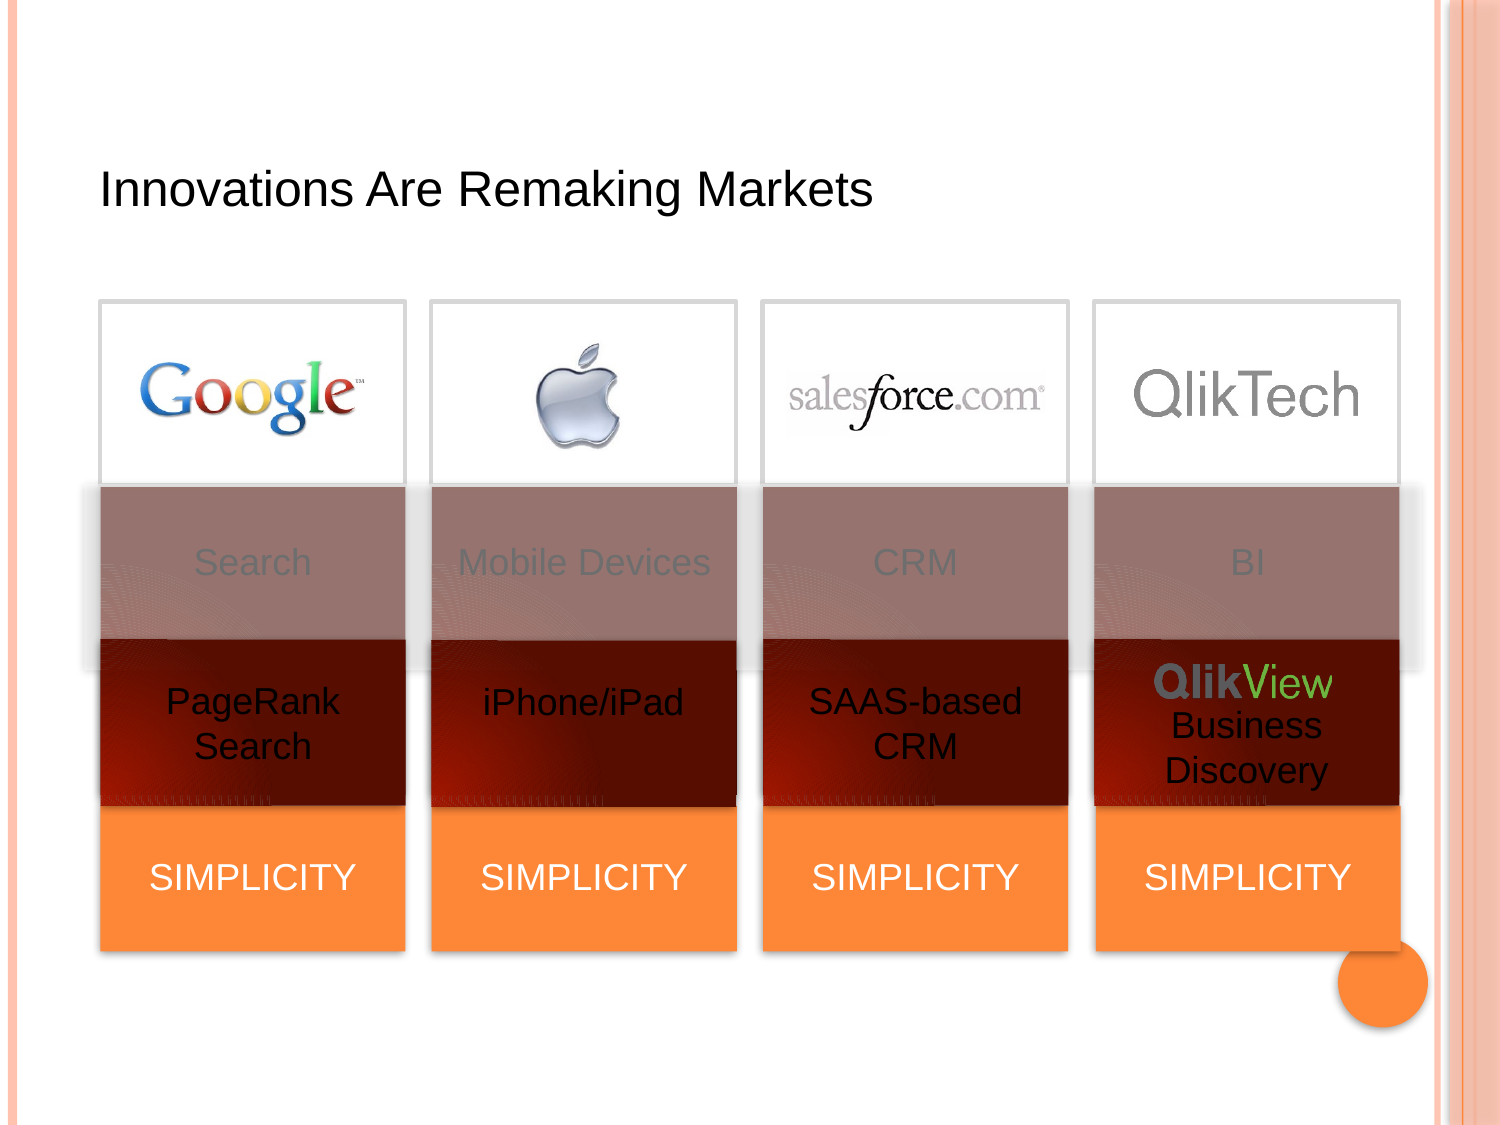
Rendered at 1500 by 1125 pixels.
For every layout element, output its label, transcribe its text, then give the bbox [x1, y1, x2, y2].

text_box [1095, 811, 1402, 952]
text_box [83, 483, 1423, 671]
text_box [430, 640, 737, 808]
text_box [1093, 300, 1400, 486]
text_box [99, 300, 406, 486]
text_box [431, 815, 738, 952]
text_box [430, 300, 737, 486]
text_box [762, 639, 1069, 807]
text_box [761, 300, 1069, 486]
text_box Innovations Are Remaking Markets [84, 149, 1165, 224]
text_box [99, 813, 406, 952]
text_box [1093, 639, 1400, 807]
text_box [762, 813, 1069, 952]
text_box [99, 639, 407, 807]
